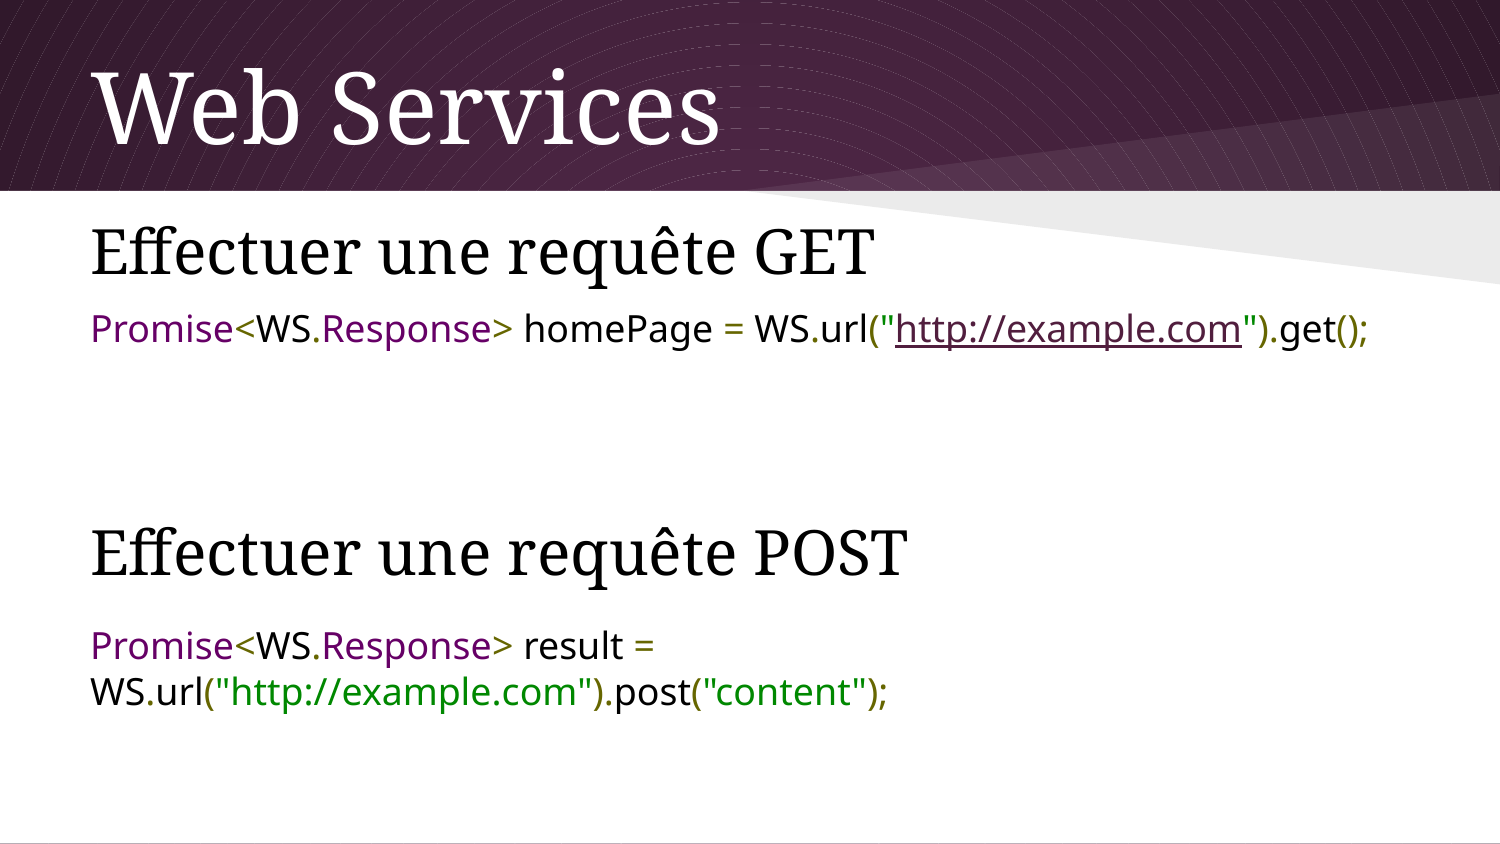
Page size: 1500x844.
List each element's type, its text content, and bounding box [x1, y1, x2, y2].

title Web Services [75, 33, 1425, 175]
list Effectuer une requête GET Promise<WS.Response> homePage = WS.url("http://example.com").get(); Effectuer une requête POST Promise<WS.Response> result = WS.url("http://example.com").post("content"); [75, 196, 1425, 808]
